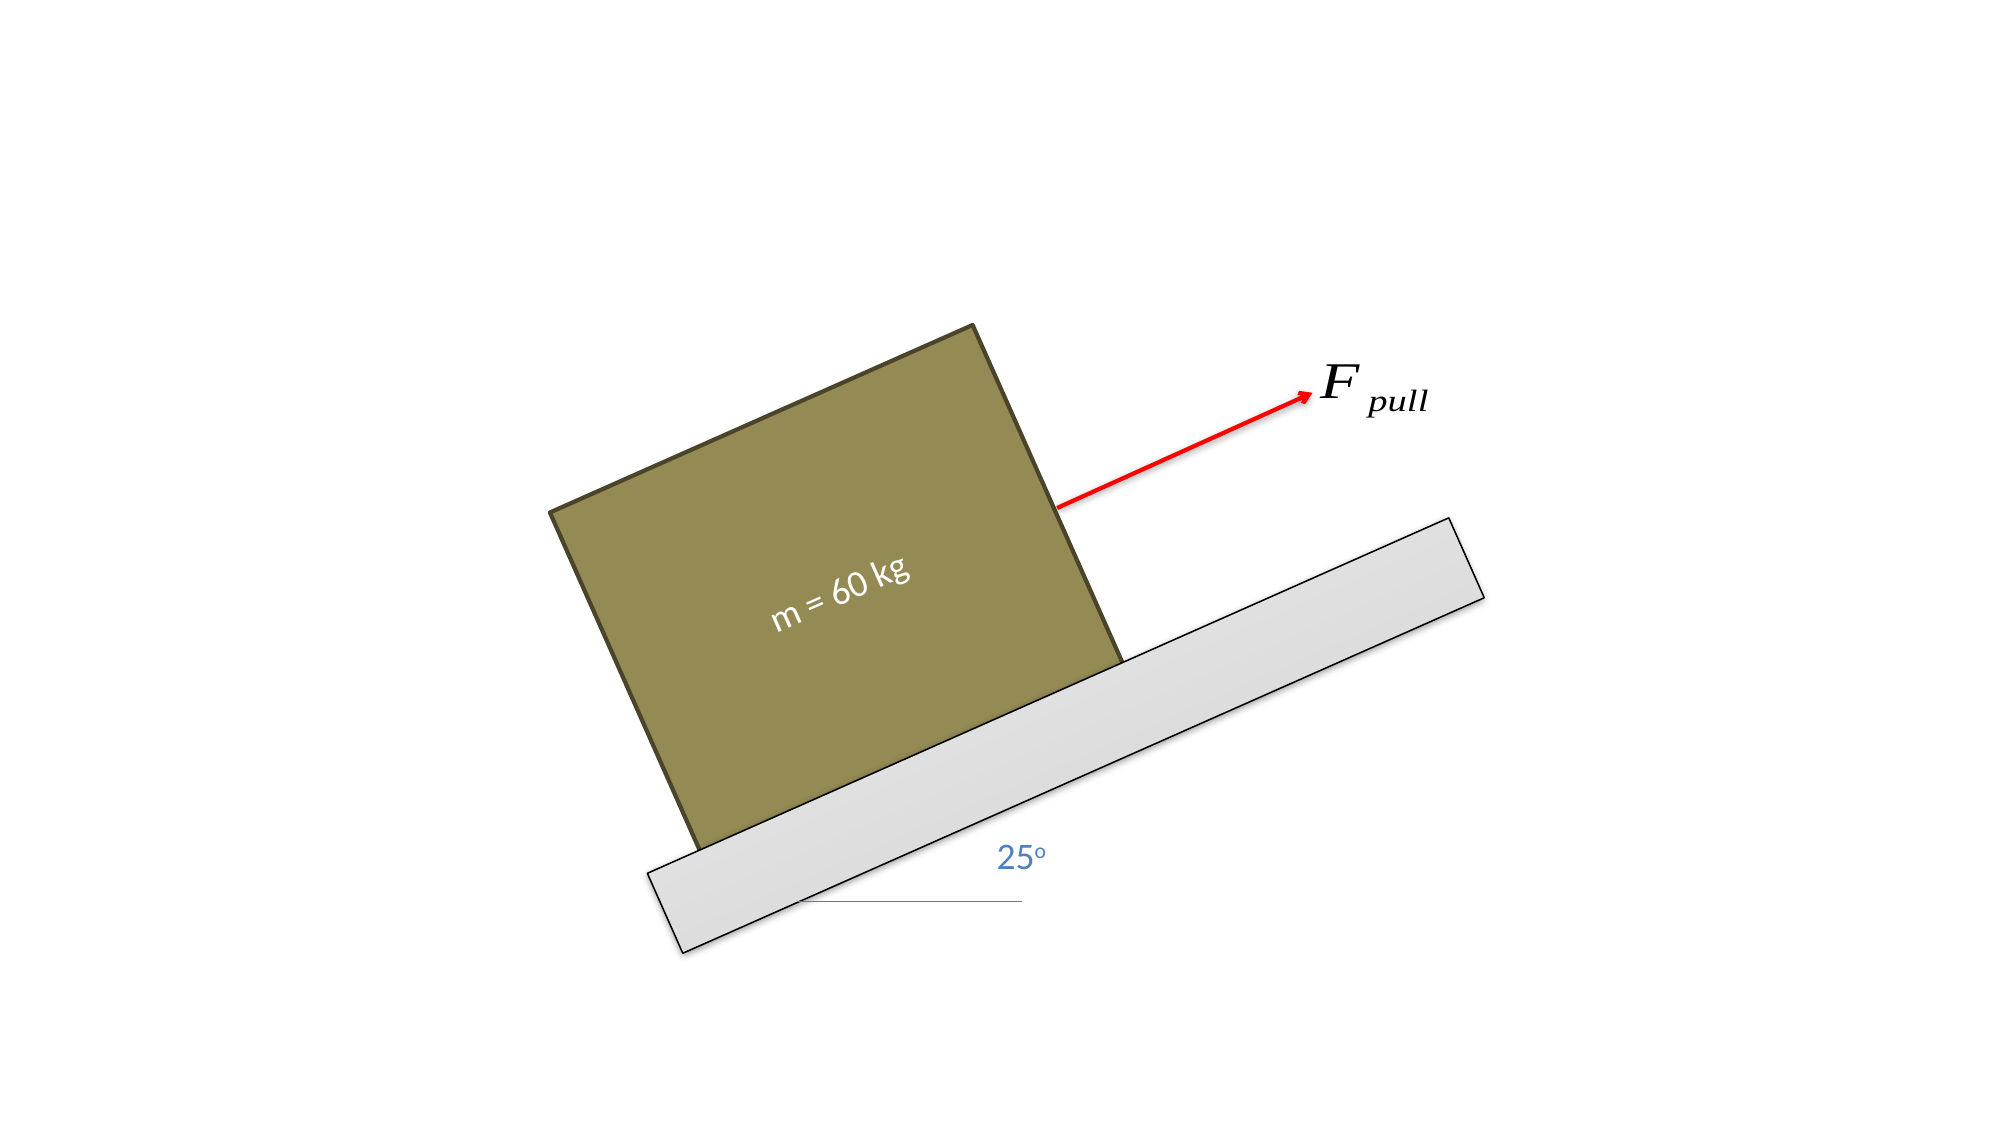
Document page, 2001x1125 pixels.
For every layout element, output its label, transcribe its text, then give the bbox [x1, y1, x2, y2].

text_box [646, 517, 1485, 954]
text_box 25o [981, 825, 1062, 885]
text_box m = 60 kg [547, 323, 1124, 848]
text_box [1056, 392, 1313, 509]
